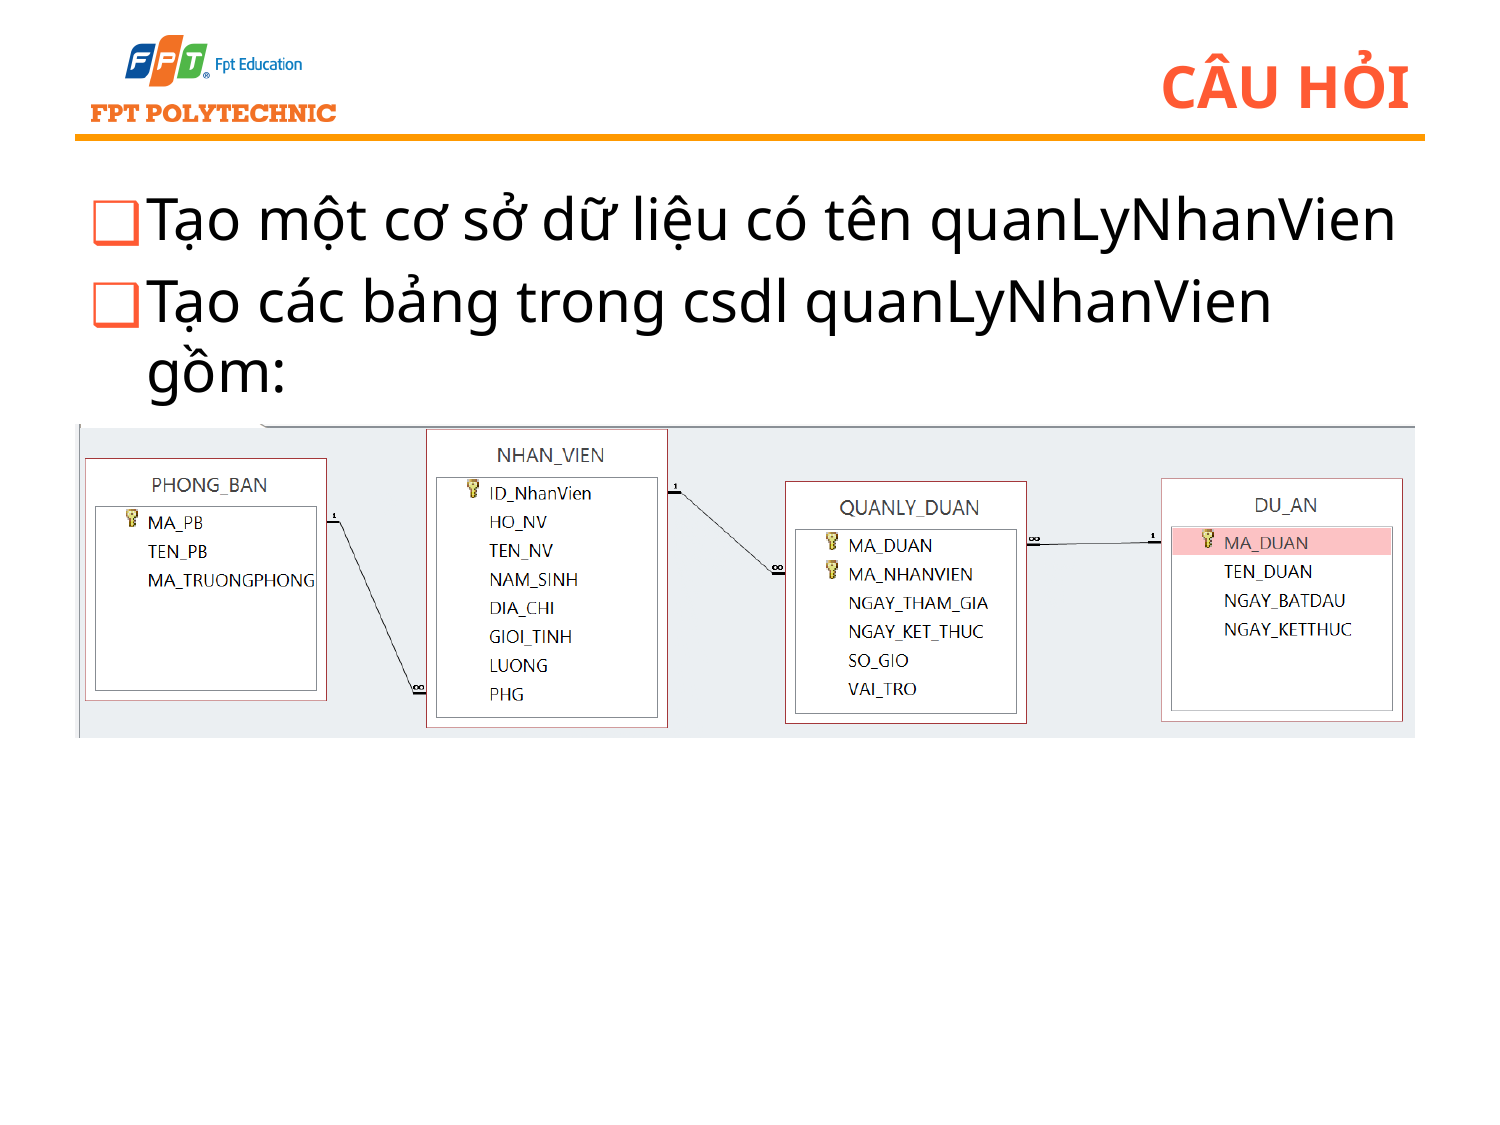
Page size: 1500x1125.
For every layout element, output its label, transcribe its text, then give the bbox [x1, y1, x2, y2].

list Tạo một cơ sở dữ liệu có tên quanLyNhanVien Tạo các bảng trong csdl quanLyNhanVien gồm: [75, 174, 1425, 1038]
picture [74, 424, 1415, 738]
picture [91, 35, 338, 122]
title CÂU HỎI [337, 45, 1425, 125]
